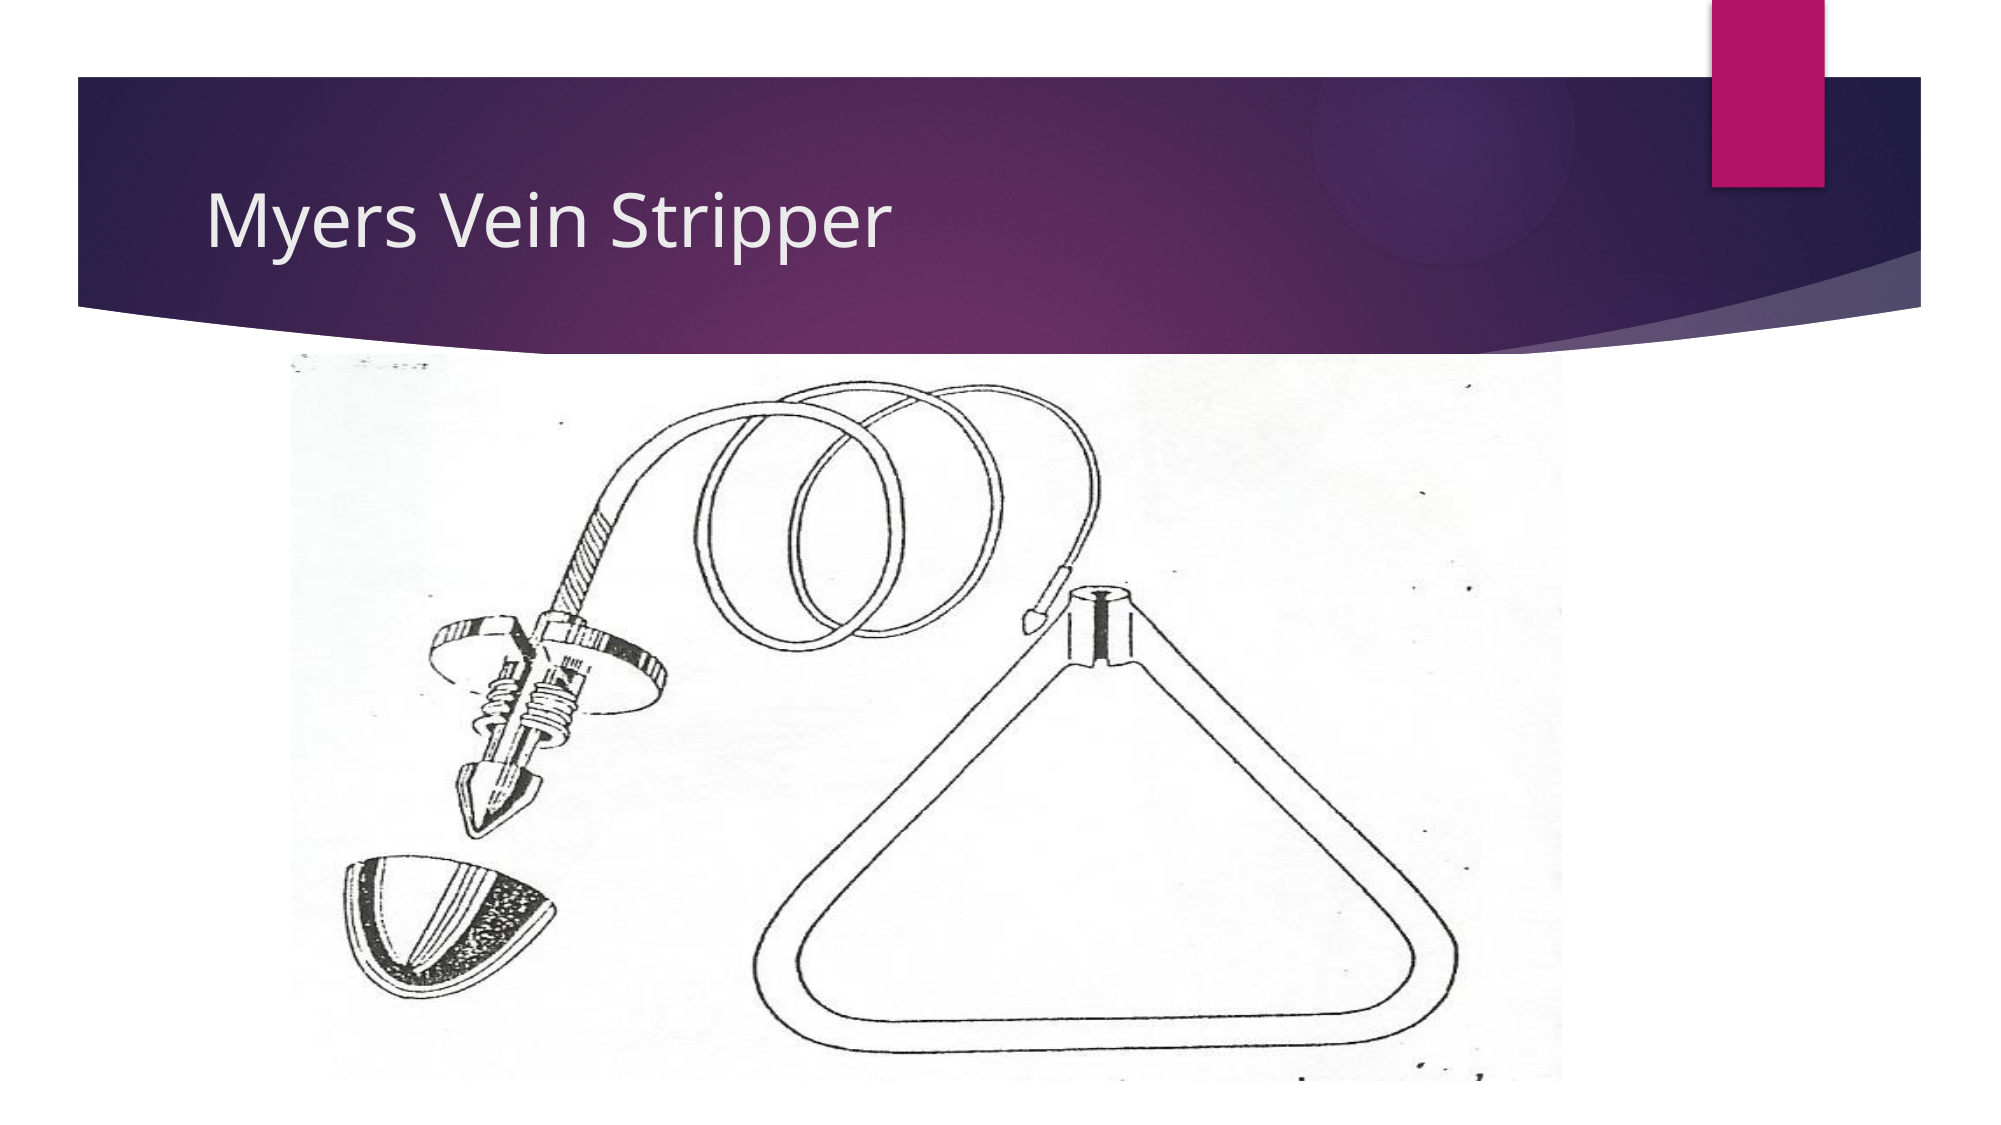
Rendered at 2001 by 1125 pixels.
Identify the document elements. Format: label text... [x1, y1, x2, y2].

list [291, 353, 1562, 1081]
title Myers Vein Stripper [189, 159, 1627, 276]
